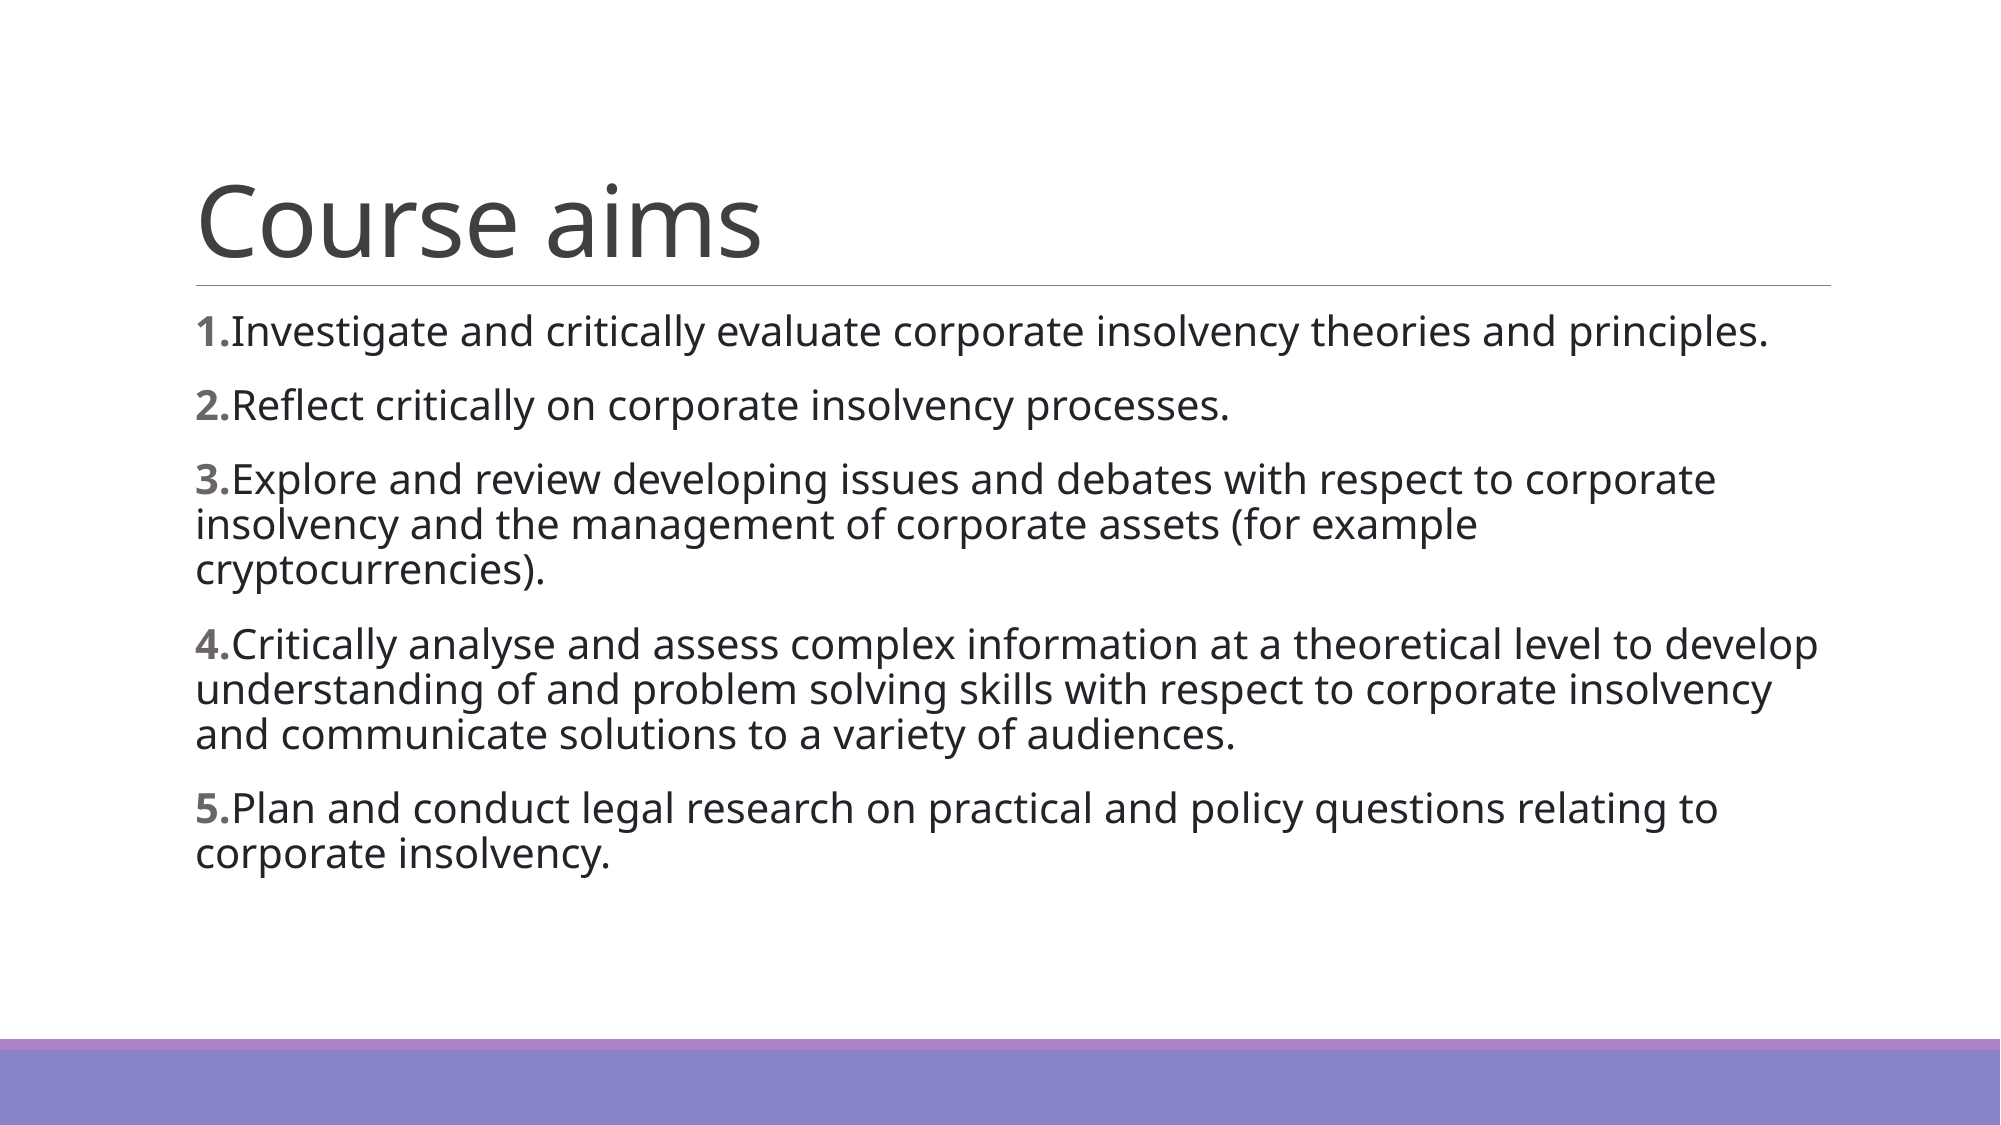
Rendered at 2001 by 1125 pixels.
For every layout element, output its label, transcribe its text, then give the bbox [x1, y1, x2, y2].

title Course aims [180, 47, 1830, 285]
list 1.Investigate and critically evaluate corporate insolvency theories and principles. 2.Reflect critically on corporate insolvency processes. 3.Explore and review developing issues and debates with respect to corporate insolvency and the management of corporate assets (for example cryptocurrencies). 4.Critically analyse and assess complex information at a theoretical level to develop understanding of and problem solving skills with respect to corporate insolvency and communicate solutions to a variety of audiences. 5.Plan and conduct legal research on practical and policy questions relating to corporate insolvency. [180, 302, 1830, 963]
